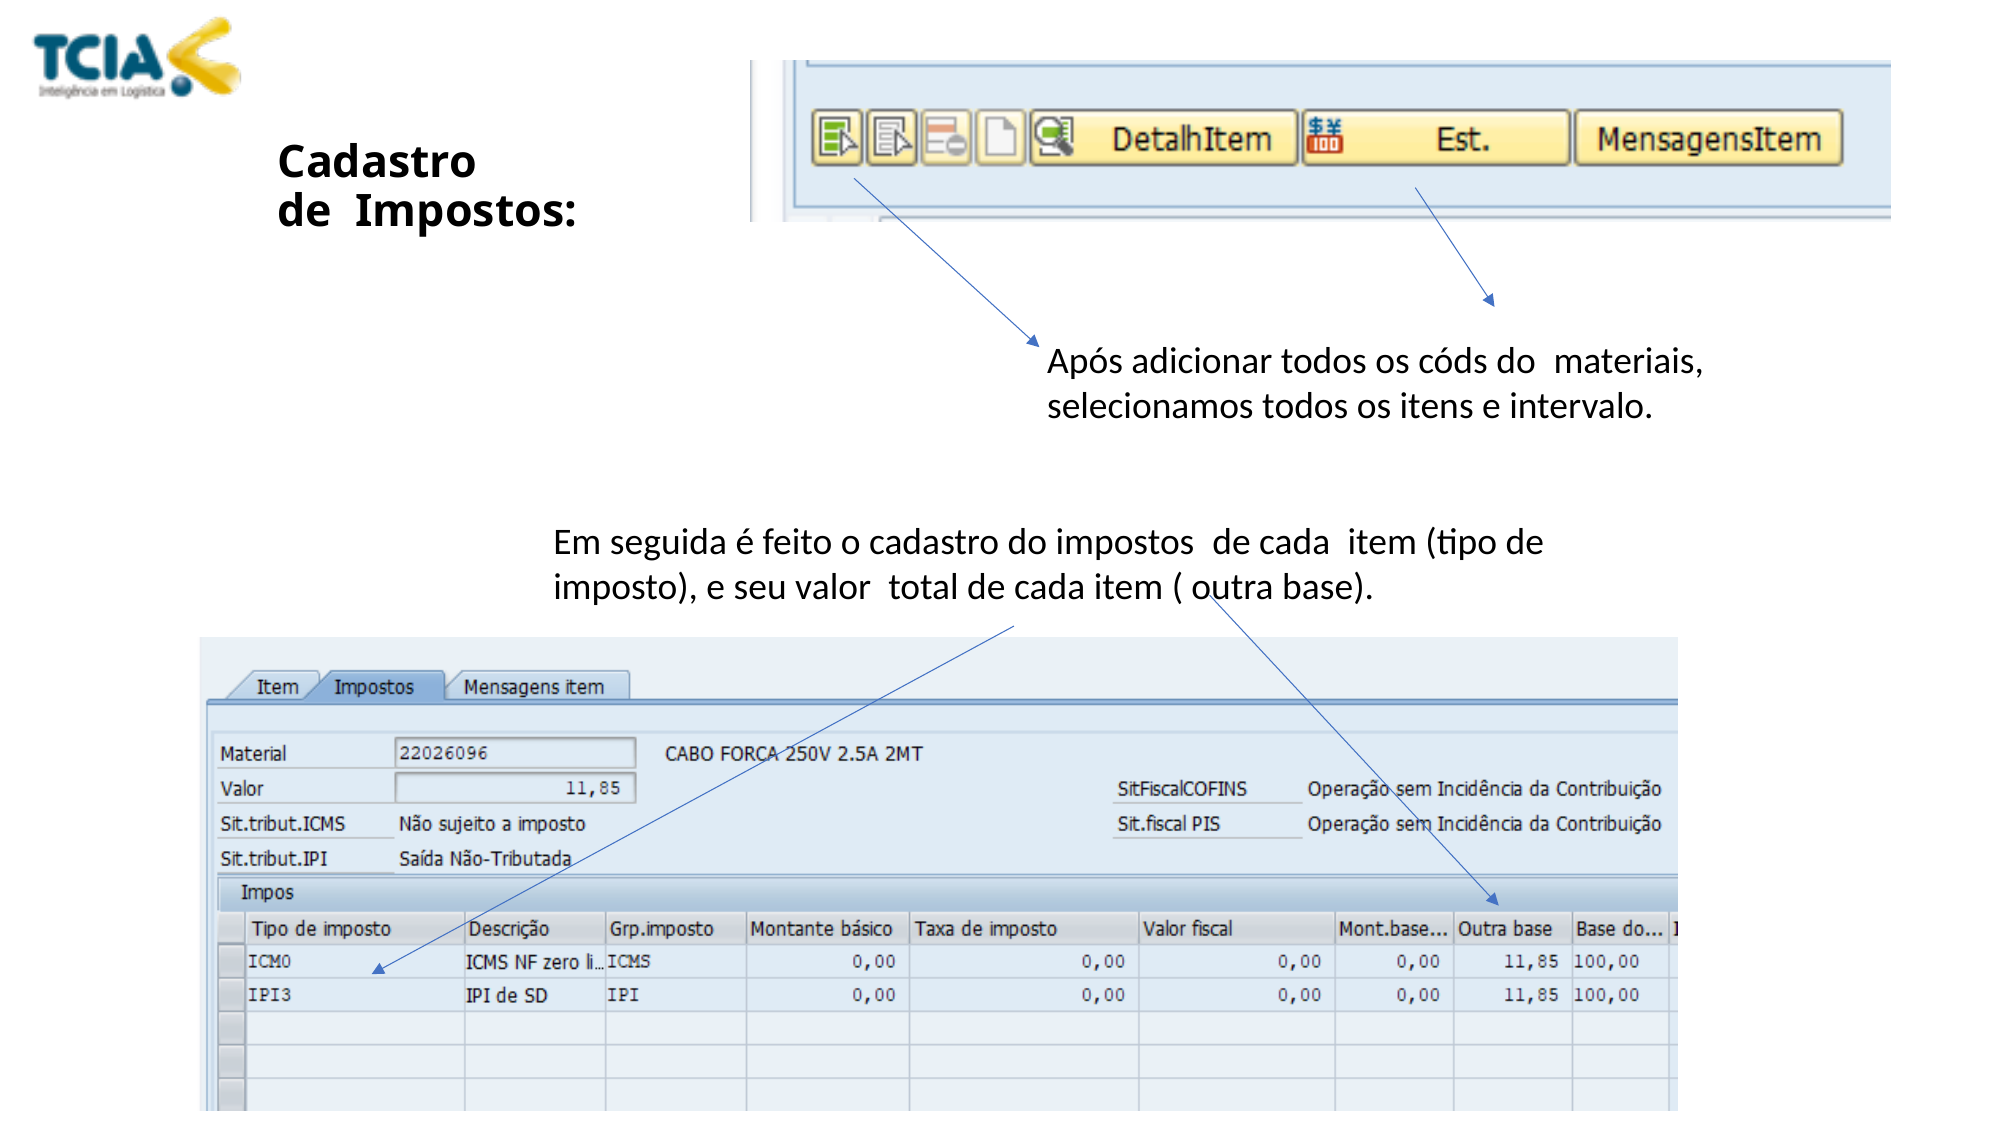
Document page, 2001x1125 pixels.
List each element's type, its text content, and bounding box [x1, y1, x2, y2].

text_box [1415, 187, 1495, 308]
picture [197, 637, 1678, 1111]
title Cadastro de Impostos: [262, 130, 674, 245]
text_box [371, 626, 1015, 975]
text_box Em seguida é feito o cadastro do impostos de cada item (tipo de imposto), e seu valor total de cada item ( outra base). [538, 509, 1600, 615]
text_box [1209, 595, 1499, 906]
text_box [854, 178, 1040, 348]
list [750, 60, 1891, 222]
picture [21, 11, 253, 109]
text_box Após adicionar todos os códs do materiais, selecionamos todos os itens e intervalo. [1032, 328, 1882, 434]
